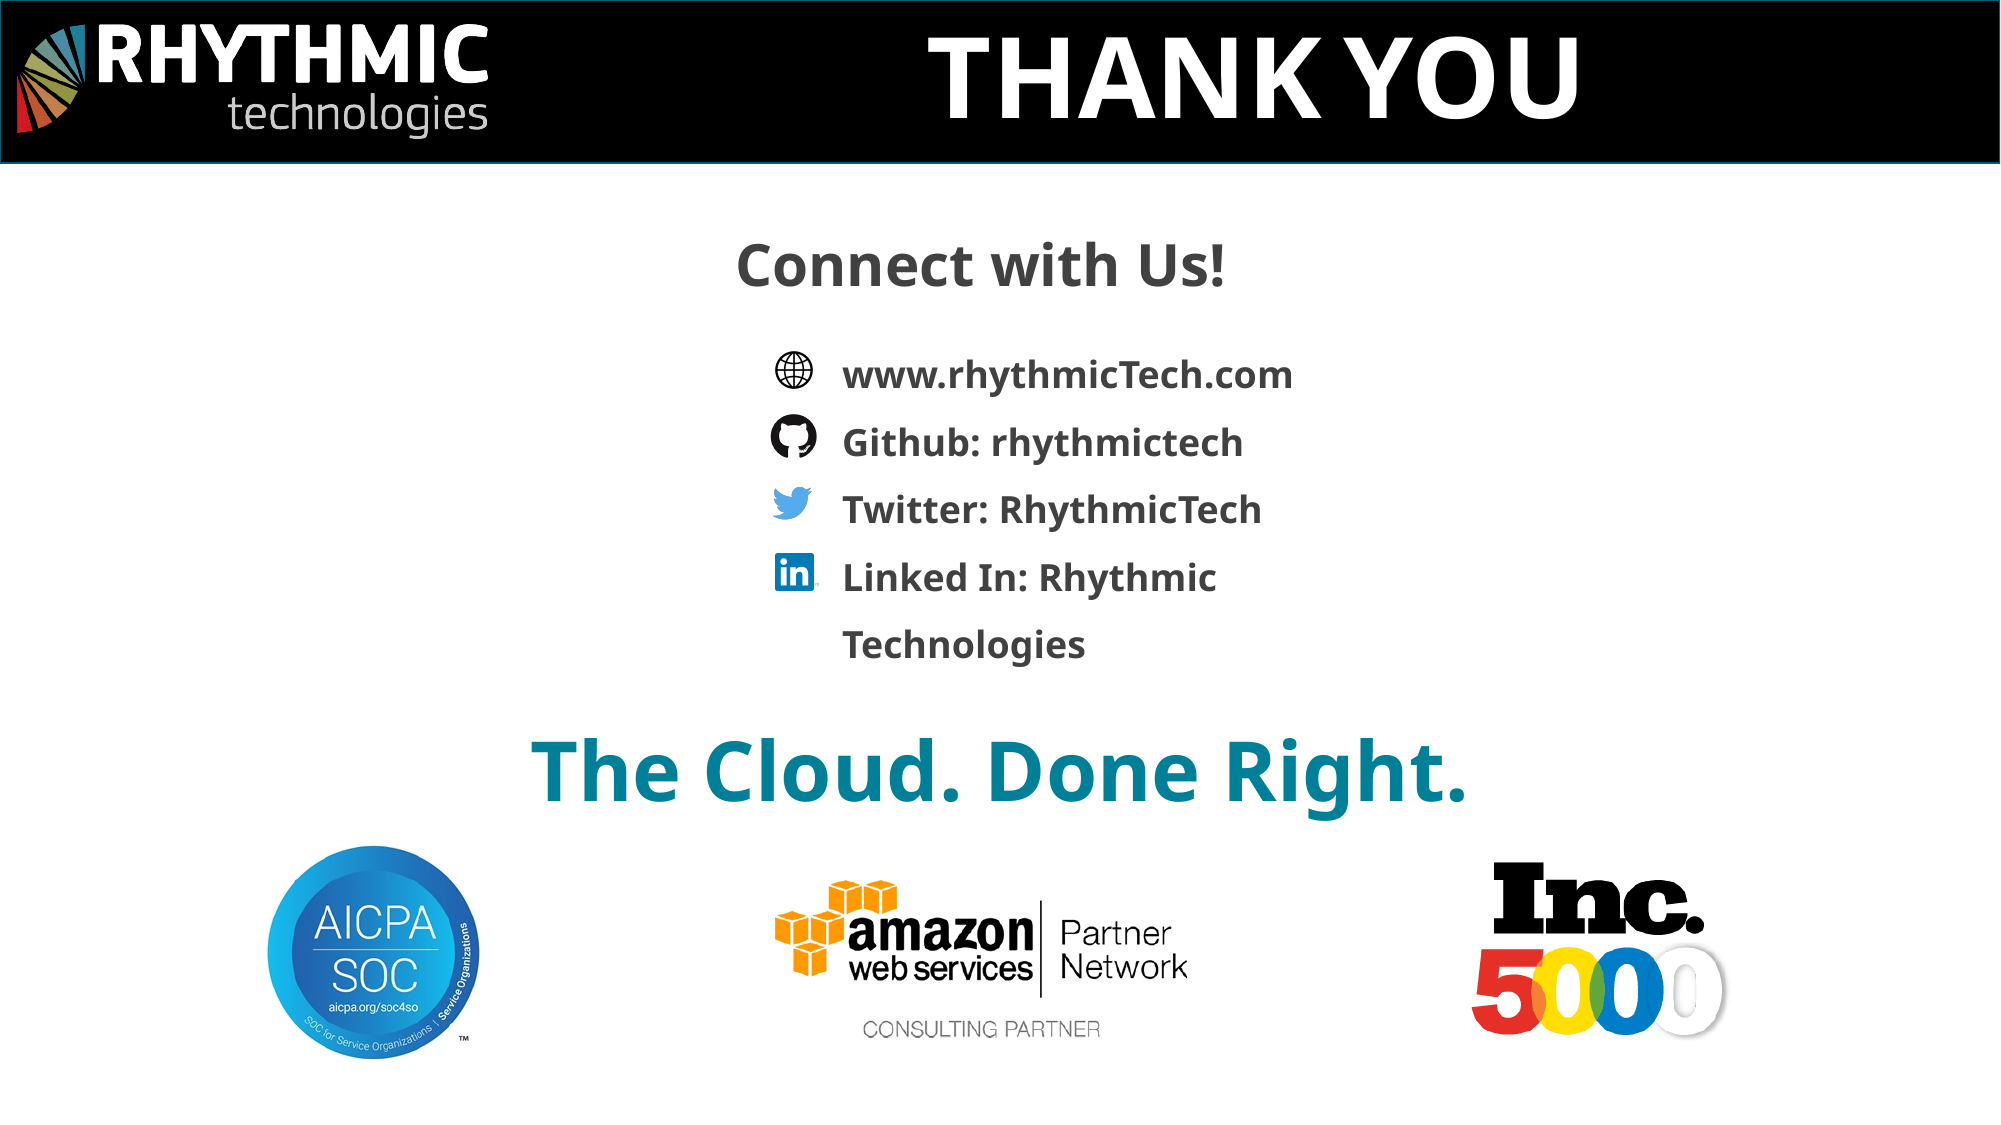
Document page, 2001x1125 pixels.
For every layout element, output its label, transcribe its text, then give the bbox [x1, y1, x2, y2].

text_box www.rhythmicTech.com Github: rhythmictech Twitter: RhythmicTech Linked In: Rhythmic Technologies [827, 321, 1446, 674]
picture [791, 567, 808, 585]
text_box Connect with Us! [137, 186, 1825, 306]
text_box The Cloud. Done Right. [499, 712, 1501, 836]
picture [775, 351, 813, 389]
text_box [264, 843, 1736, 1063]
picture [814, 553, 819, 591]
picture [781, 568, 786, 585]
picture [763, 474, 822, 533]
title Thank You [513, 12, 2000, 151]
picture [763, 406, 824, 466]
picture [17, 24, 488, 139]
